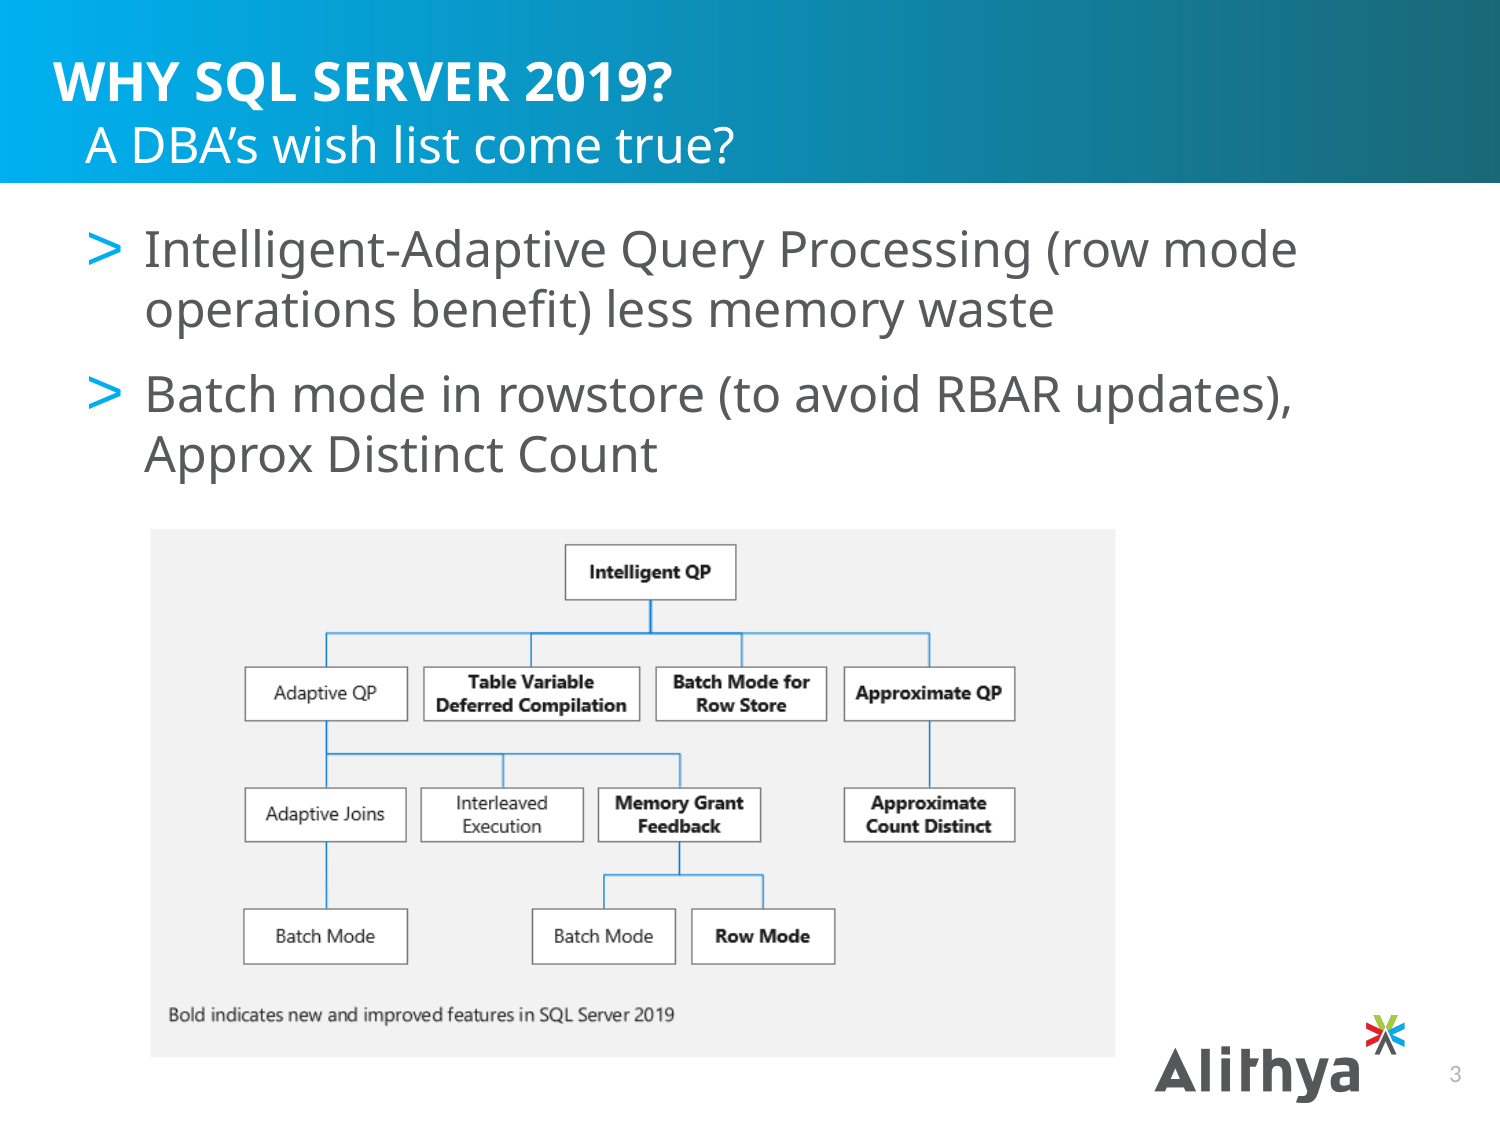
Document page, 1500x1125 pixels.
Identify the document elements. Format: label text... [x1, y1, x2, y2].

title Why SQL Server 2019? [53, 47, 1445, 113]
list A DBA’s wish list come true? [85, 113, 1477, 175]
list Intelligent-Adaptive Query Processing (row mode operations benefit) less memory waste Batch mode in rowstore (to avoid RBAR updates), Approx Distinct Count [85, 217, 1364, 844]
picture [150, 529, 1116, 1058]
slide_number 3 [1410, 1042, 1477, 1103]
